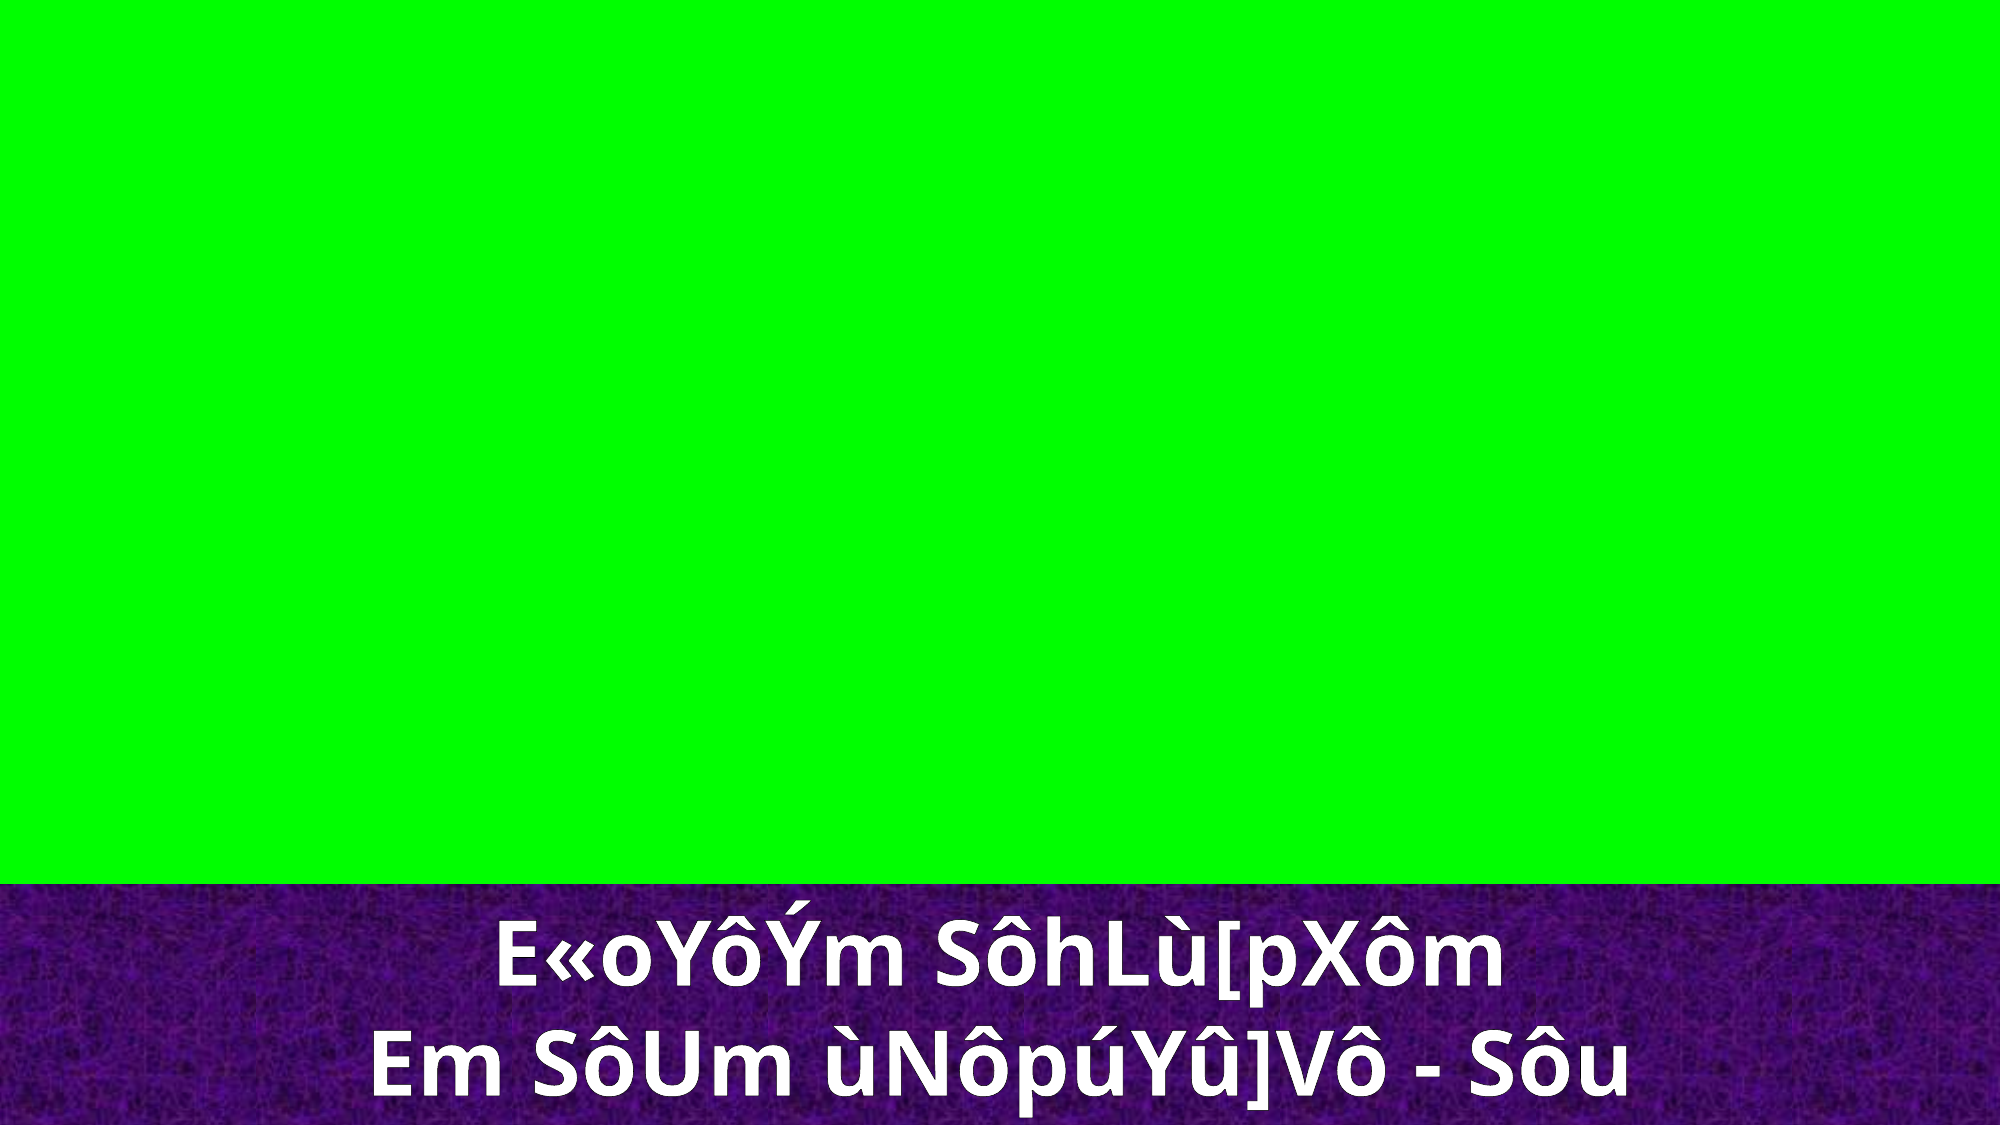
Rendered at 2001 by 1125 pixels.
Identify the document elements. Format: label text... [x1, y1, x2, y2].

text_box E«oYôÝm SôhLù[pXôm Em SôUm ùNôpúYû]Vô - Sôu [0, 886, 2000, 1122]
